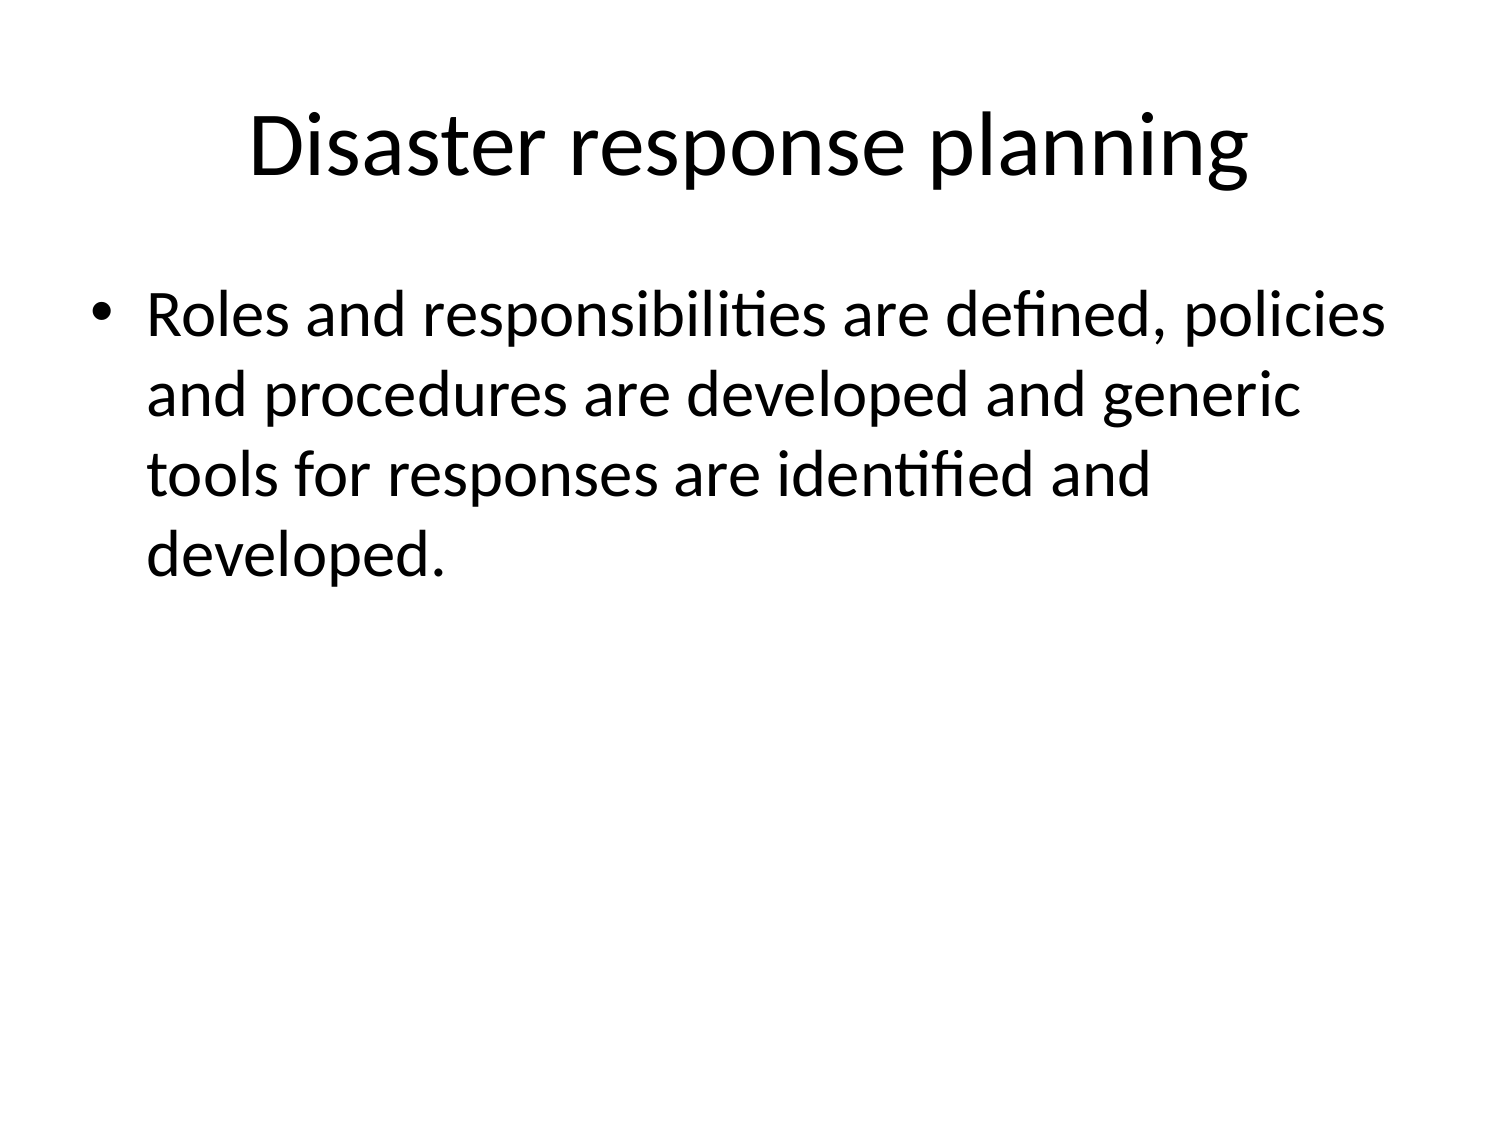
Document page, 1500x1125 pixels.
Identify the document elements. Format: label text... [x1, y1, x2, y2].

title Disaster response planning [75, 45, 1425, 233]
list Roles and responsibilities are defined, policies and procedures are developed and generic tools for responses are identified and developed. [75, 262, 1425, 1005]
